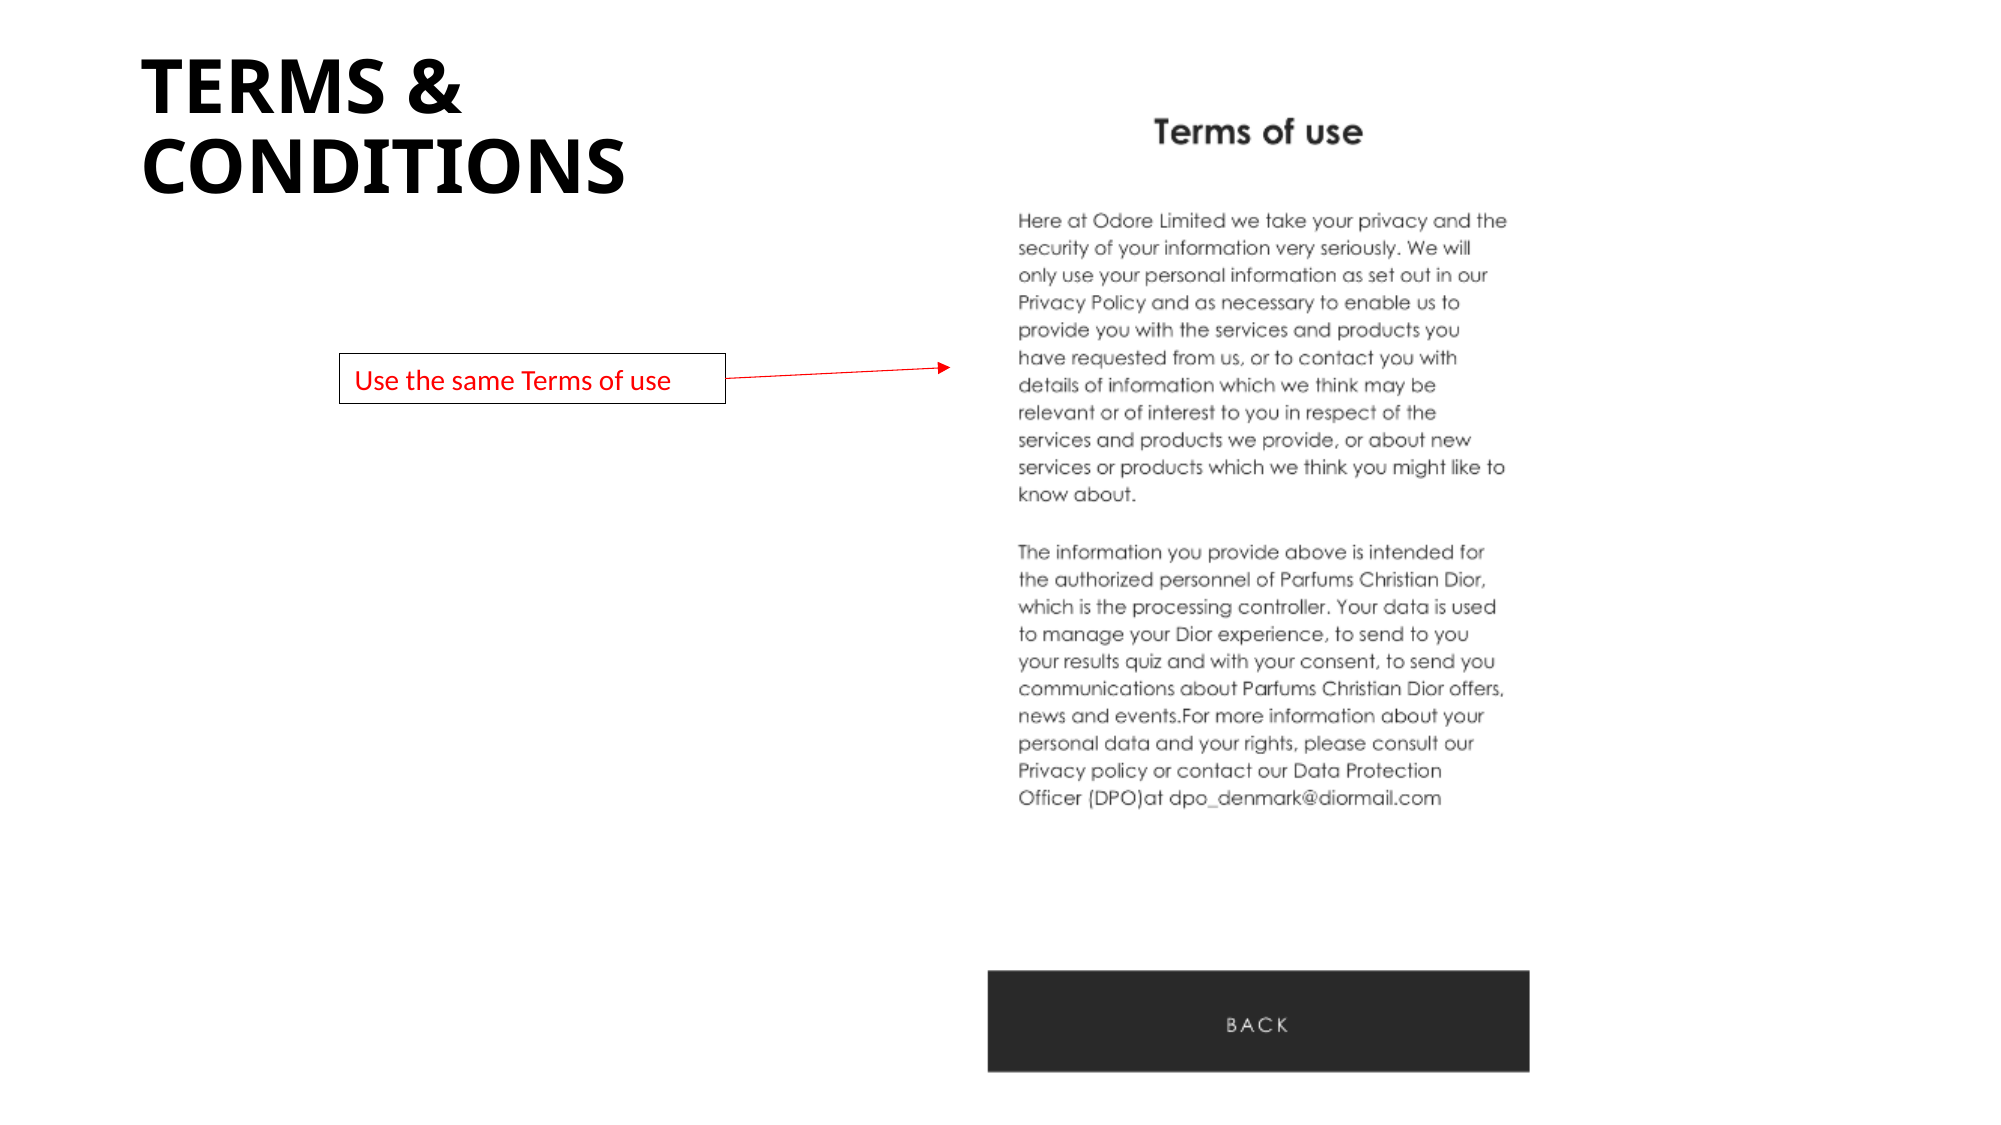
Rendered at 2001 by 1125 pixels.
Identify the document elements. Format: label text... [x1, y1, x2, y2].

picture [961, 70, 1560, 1092]
title TERMS & CONDITIONS [125, 20, 887, 238]
text_box Use the same Terms of use [339, 353, 726, 404]
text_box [725, 367, 951, 379]
